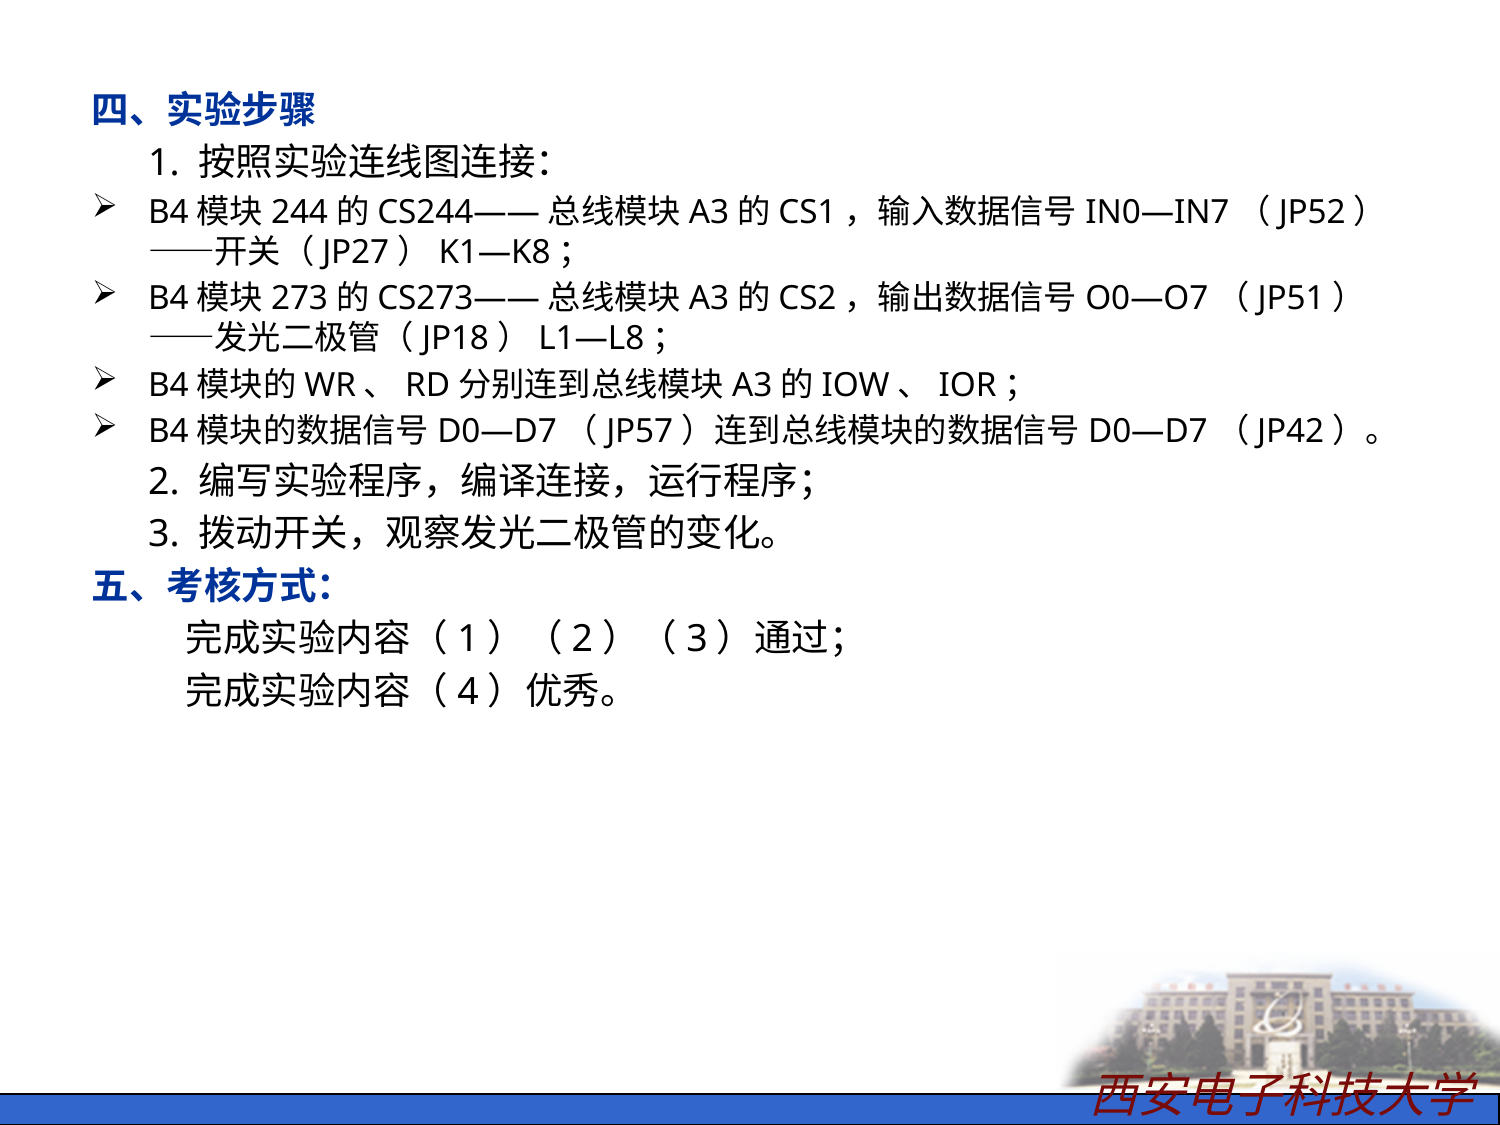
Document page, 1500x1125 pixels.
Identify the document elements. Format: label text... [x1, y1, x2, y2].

picture [1347, 1082, 1366, 1090]
picture [1056, 952, 1500, 1090]
list 四、实验步骤 1. 按照实验连线图连接： B4模块244的CS244——总线模块A3的CS1，输入数据信号IN0—IN7（JP52）——开关（JP27）K1—K8； B4模块273的CS273——总线模块A3的CS2，输出数据信号O0—O7（JP51）——发光二极管（JP18）L1—L8； B4模块的WR、RD分别连到总线模块A3的IOW、IOR； B4模块的数据信号D0—D7（JP57）连到总线模块的数据信号D0—D7（JP42）。 2. 编写实验程序，编译连接，运行程序； 3. 拨动开关，观察发光二极管的变化。 五、考核方式： 完成实验内容（1）（2）（3）通过； 完成实验内容（4）优秀。 [76, 78, 1427, 1005]
picture [1217, 1082, 1231, 1089]
picture [1201, 1082, 1215, 1089]
picture [1117, 1078, 1125, 1085]
